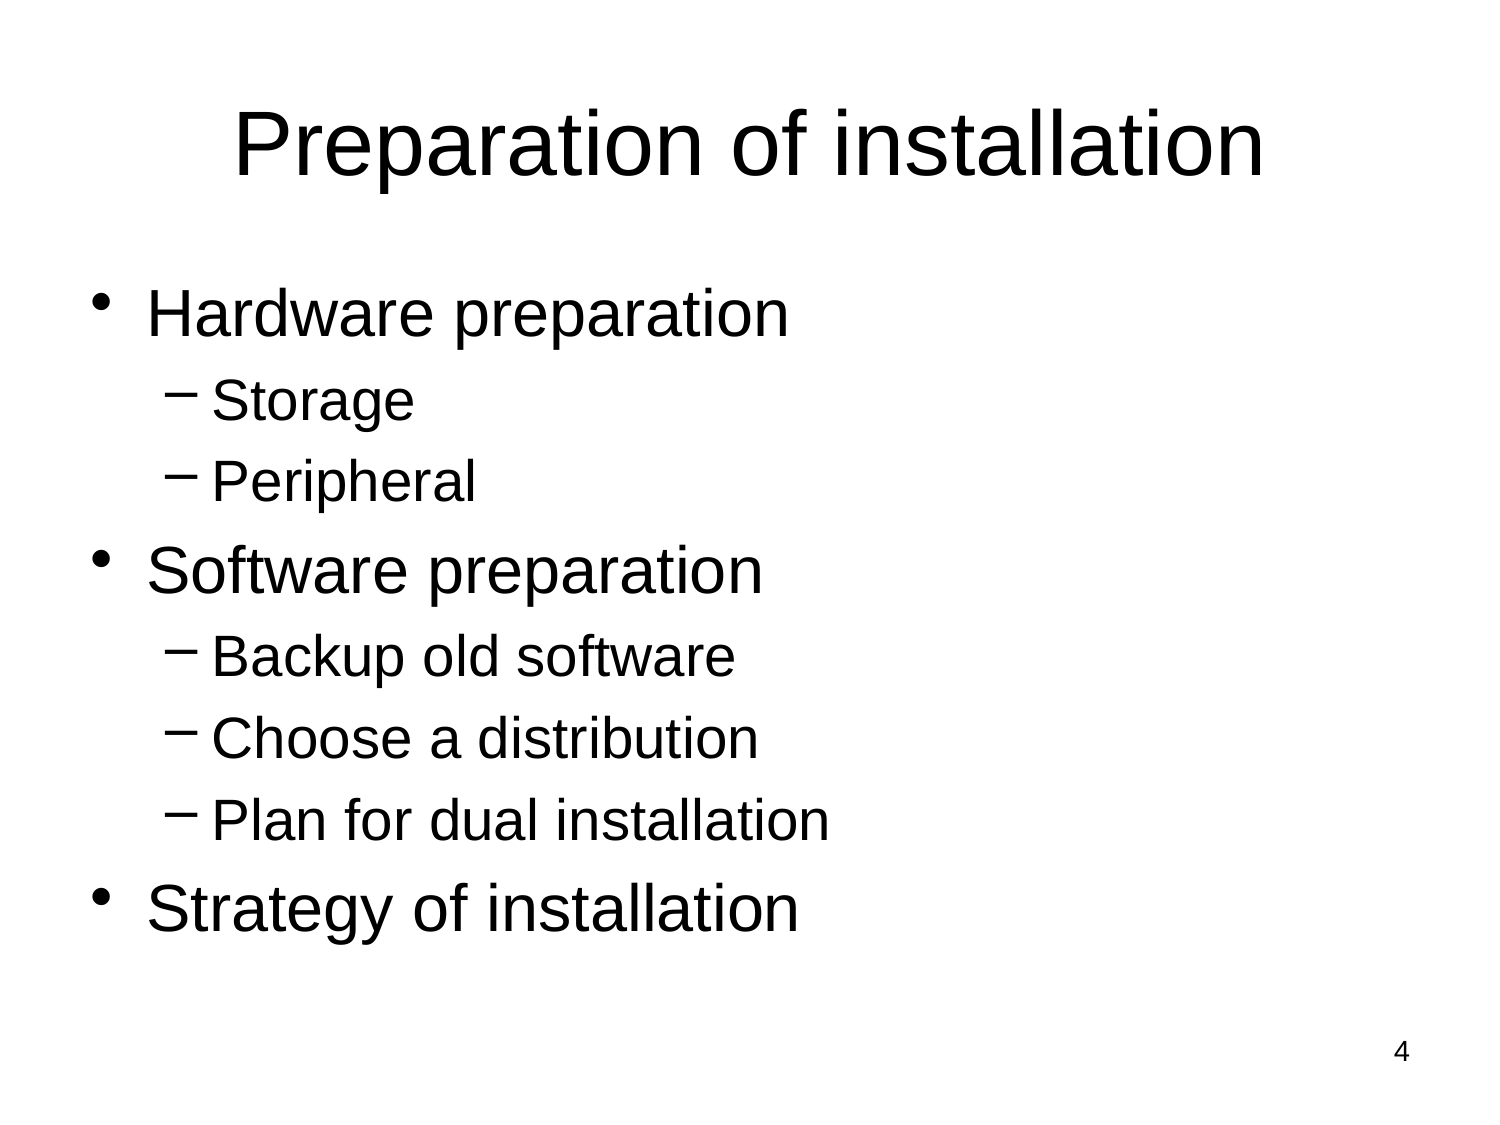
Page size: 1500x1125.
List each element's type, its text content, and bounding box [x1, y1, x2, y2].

list Hardware preparation Storage Peripheral Software preparation Backup old software Choose a distribution Plan for dual installation Strategy of installation [74, 262, 1426, 1006]
title Preparation of installation [74, 44, 1426, 233]
slide_number 4 [1074, 1024, 1426, 1103]
